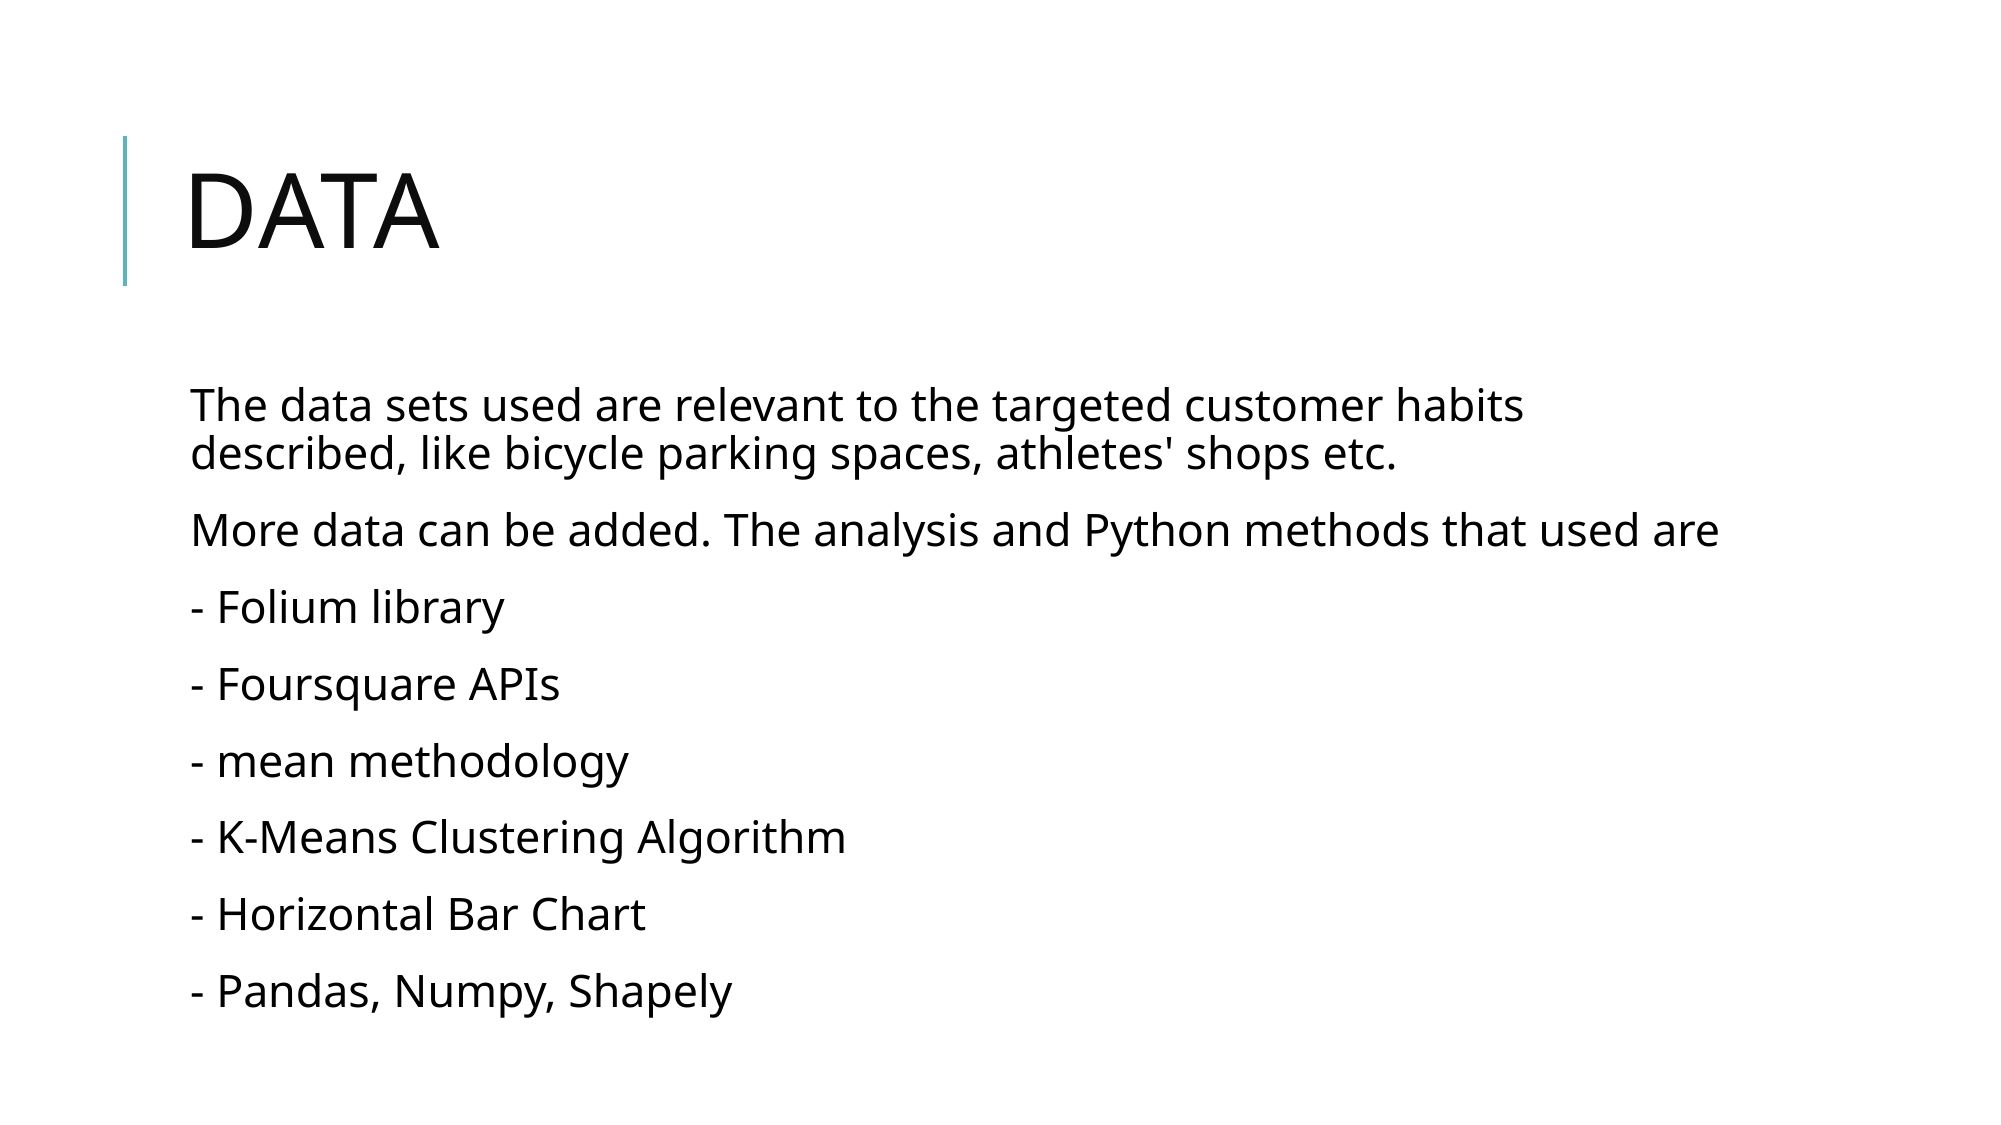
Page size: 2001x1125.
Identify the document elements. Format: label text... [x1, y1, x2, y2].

title DAta [168, 96, 1763, 342]
list The data sets used are relevant to the targeted customer habits described, like bicycle parking spaces, athletes' shops etc. More data can be added. The analysis and Python methods that used are - Folium library - Foursquare APIs - mean methodology - K-Means Clustering Algorithm - Horizontal Bar Chart - Pandas, Numpy, Shapely [168, 375, 1763, 1035]
